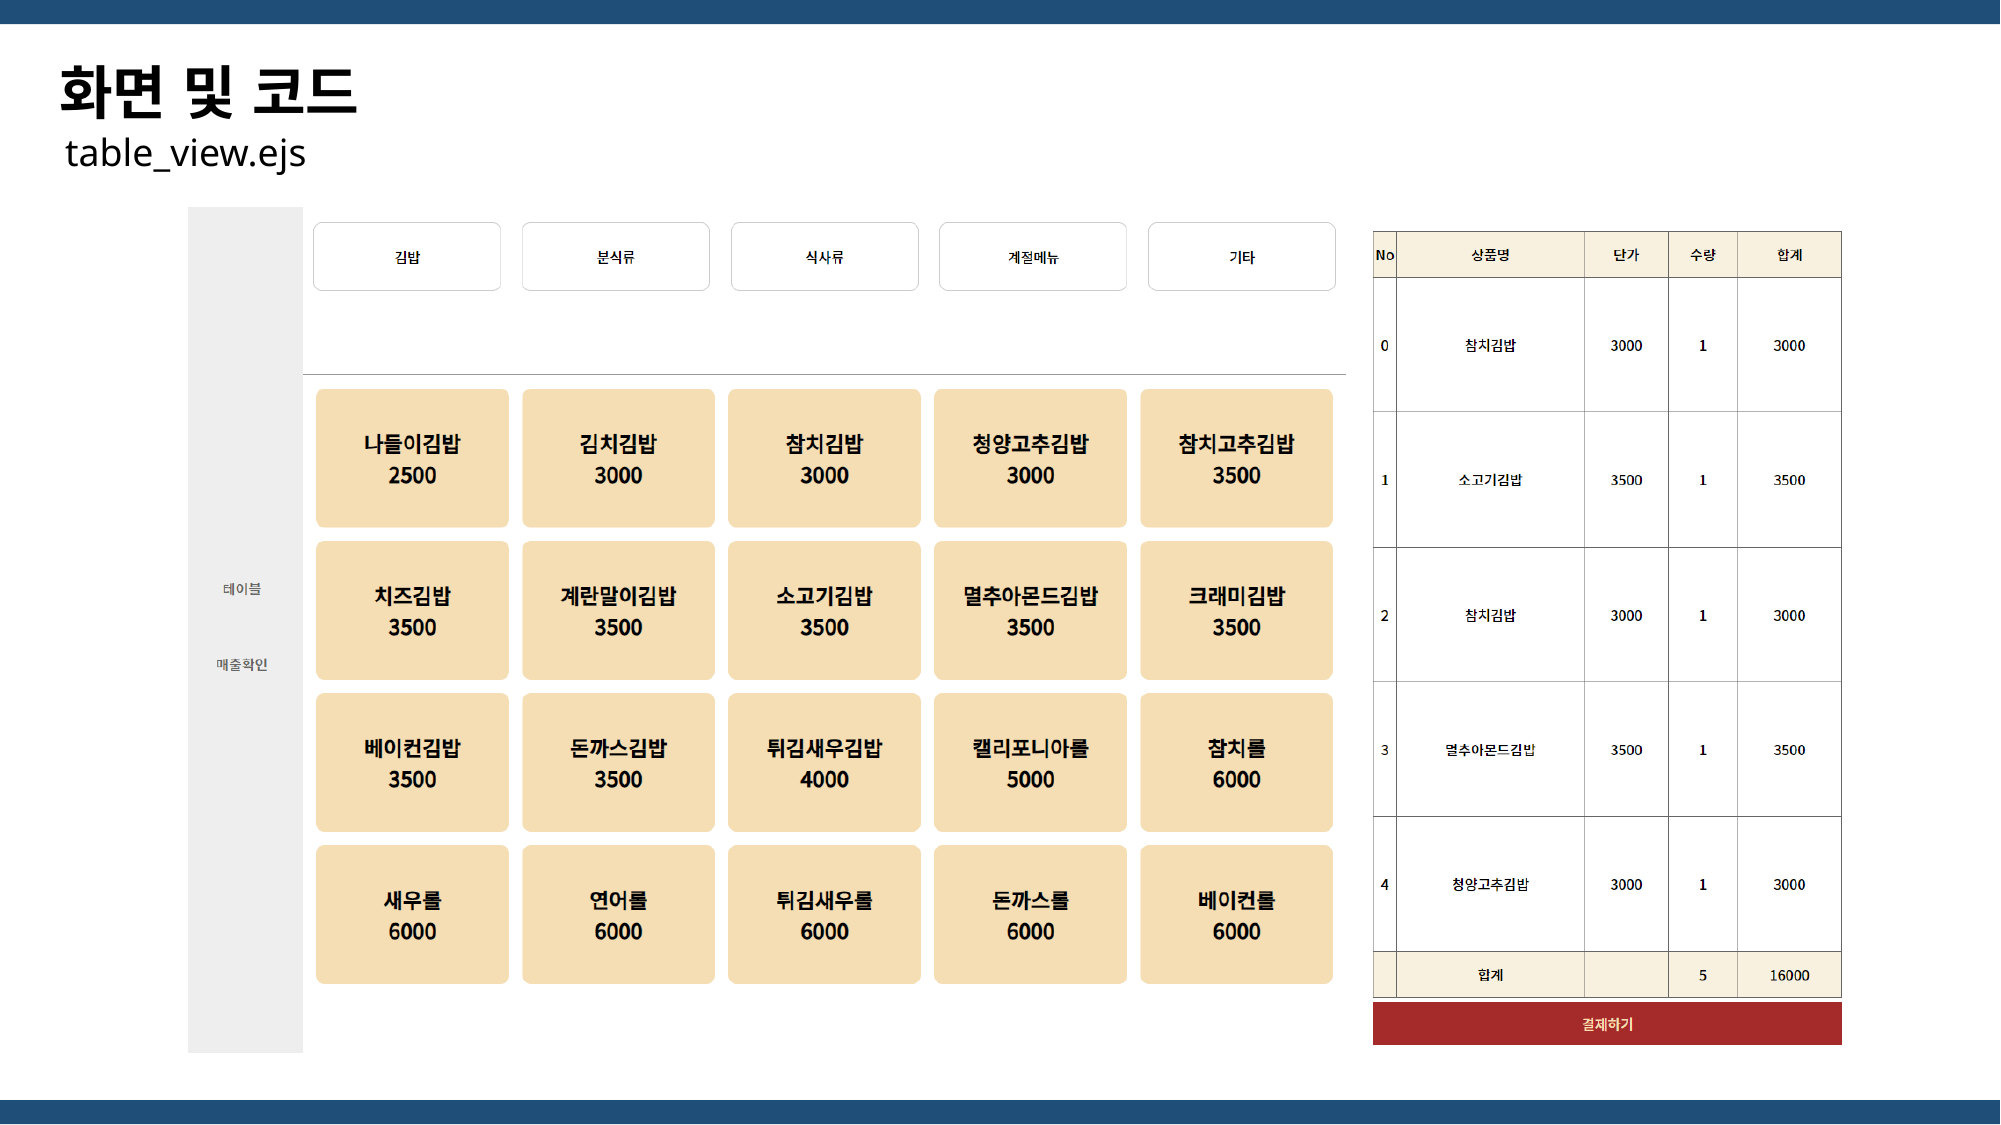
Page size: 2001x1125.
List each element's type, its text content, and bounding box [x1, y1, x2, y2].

text_box table_view.ejs [50, 121, 421, 182]
text_box 화면 및 코드 [44, 48, 415, 134]
text_box [0, 0, 2000, 25]
text_box [0, 1099, 2000, 1125]
picture [187, 207, 1868, 1053]
